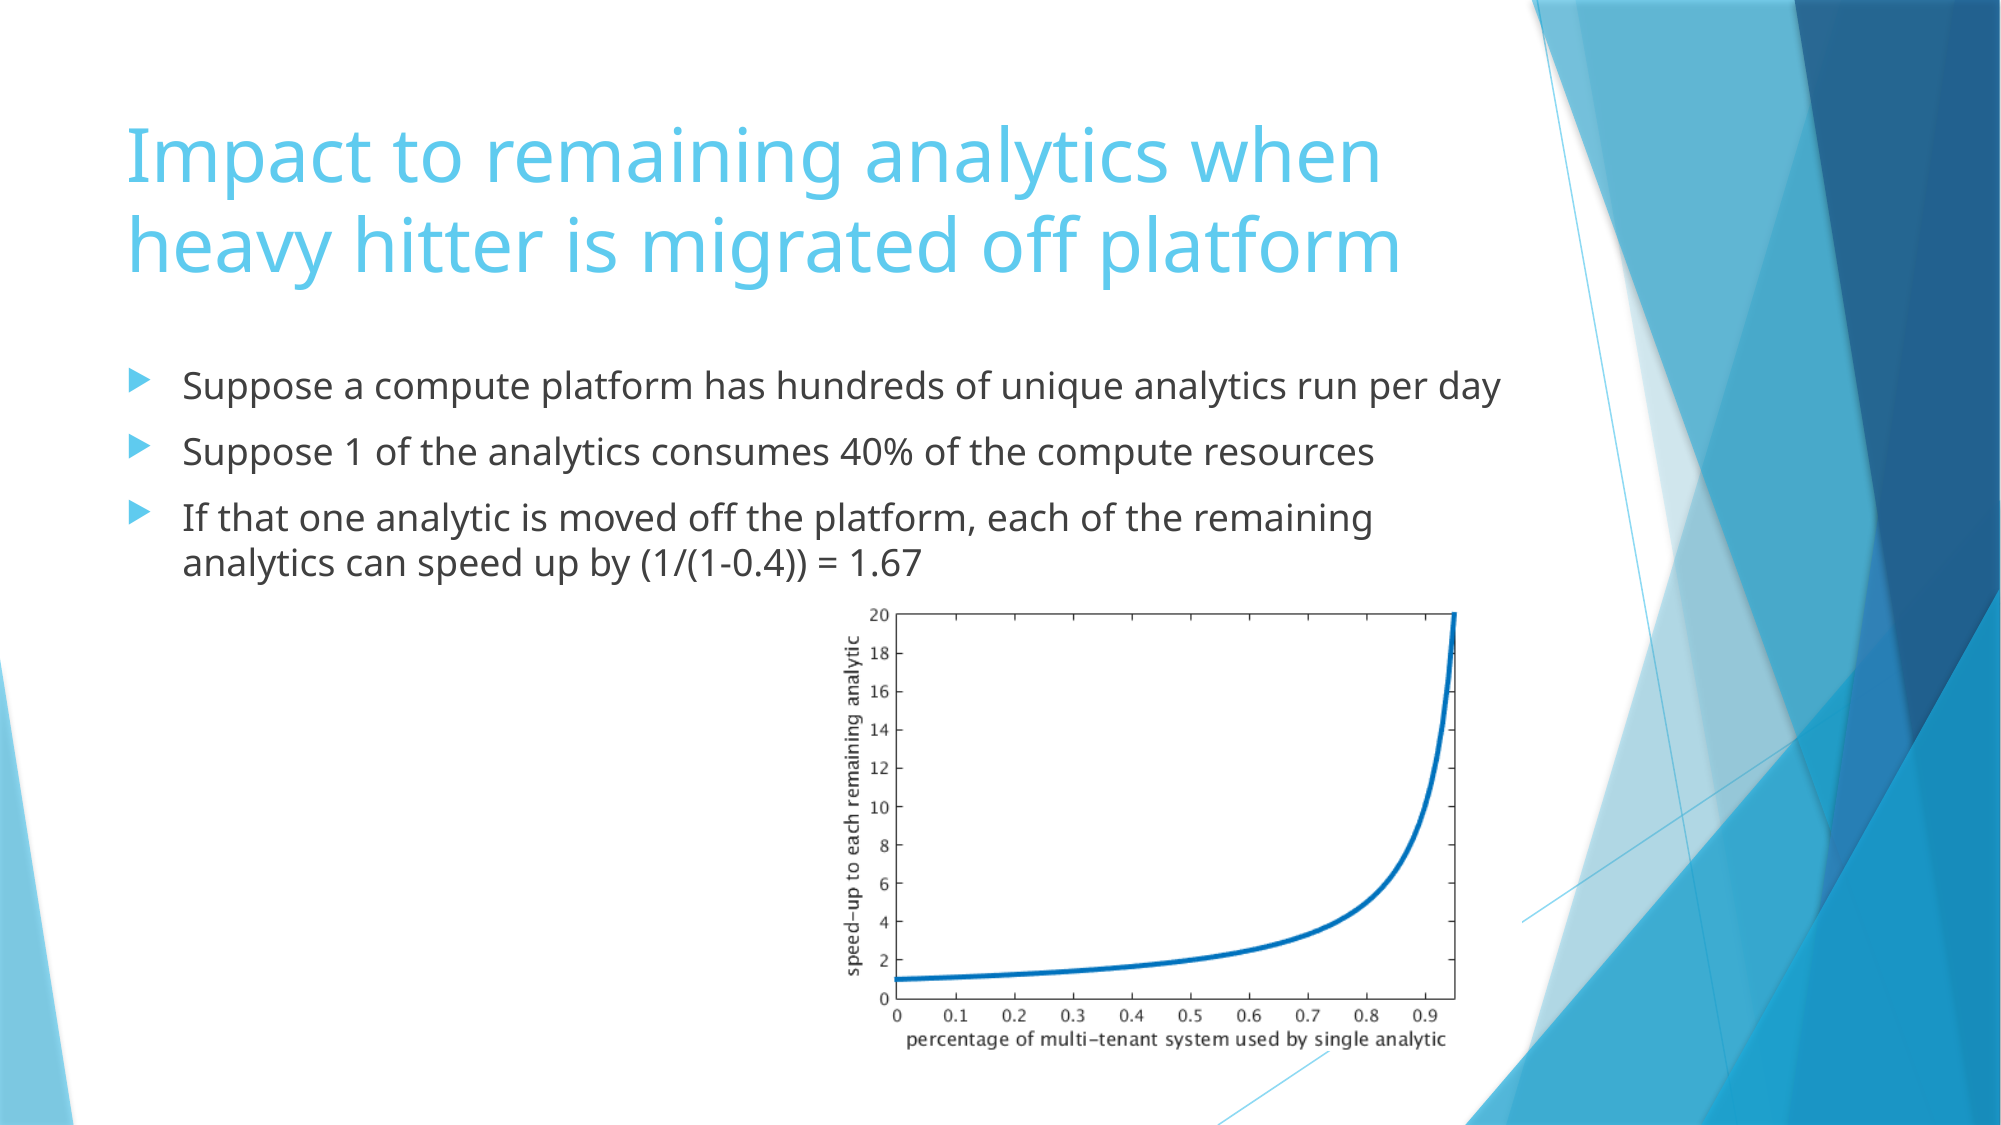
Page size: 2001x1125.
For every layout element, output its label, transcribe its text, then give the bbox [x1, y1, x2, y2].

title Impact to remaining analytics when heavy hitter is migrated off platform [111, 99, 1522, 317]
picture [803, 579, 1522, 1052]
list Suppose a compute platform has hundreds of unique analytics run per day Suppose 1 of the analytics consumes 40% of the compute resources If that one analytic is moved off the platform, each of the remaining analytics can speed up by (1/(1-0.4)) = 1.67 [111, 354, 1522, 992]
